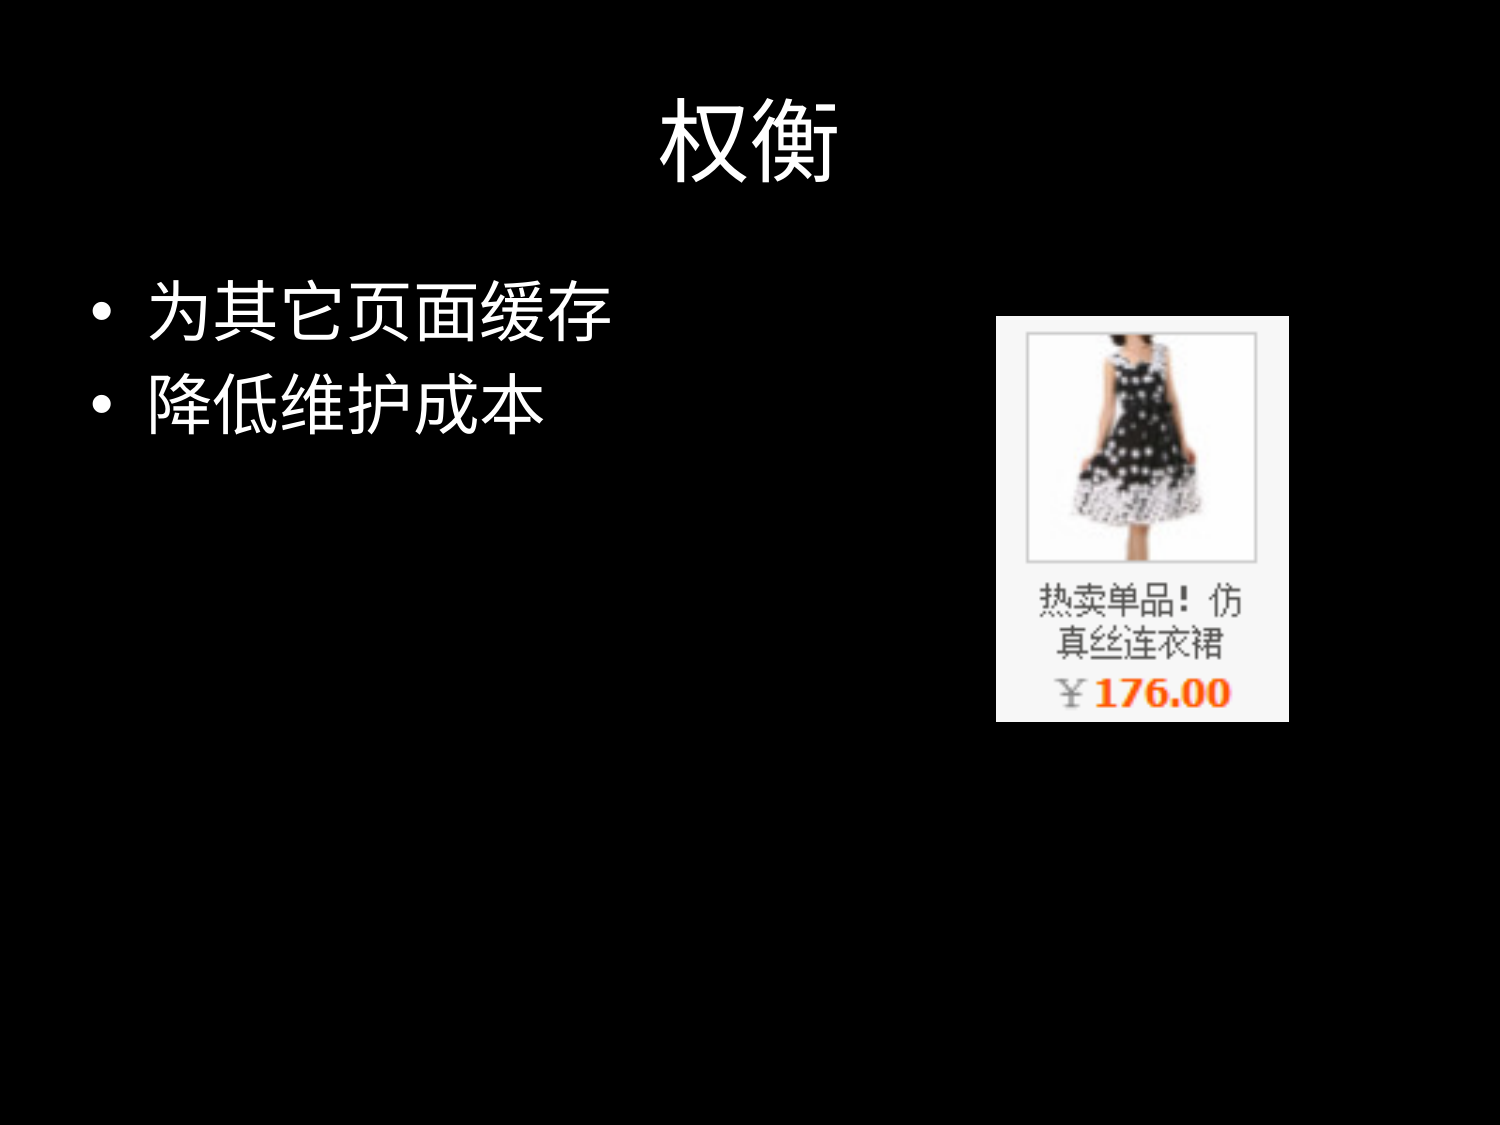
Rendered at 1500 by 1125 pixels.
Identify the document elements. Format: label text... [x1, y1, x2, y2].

title 权衡 [75, 45, 1425, 233]
picture [995, 316, 1290, 723]
list 为其它页面缓存 降低维护成本 [75, 262, 1425, 1005]
